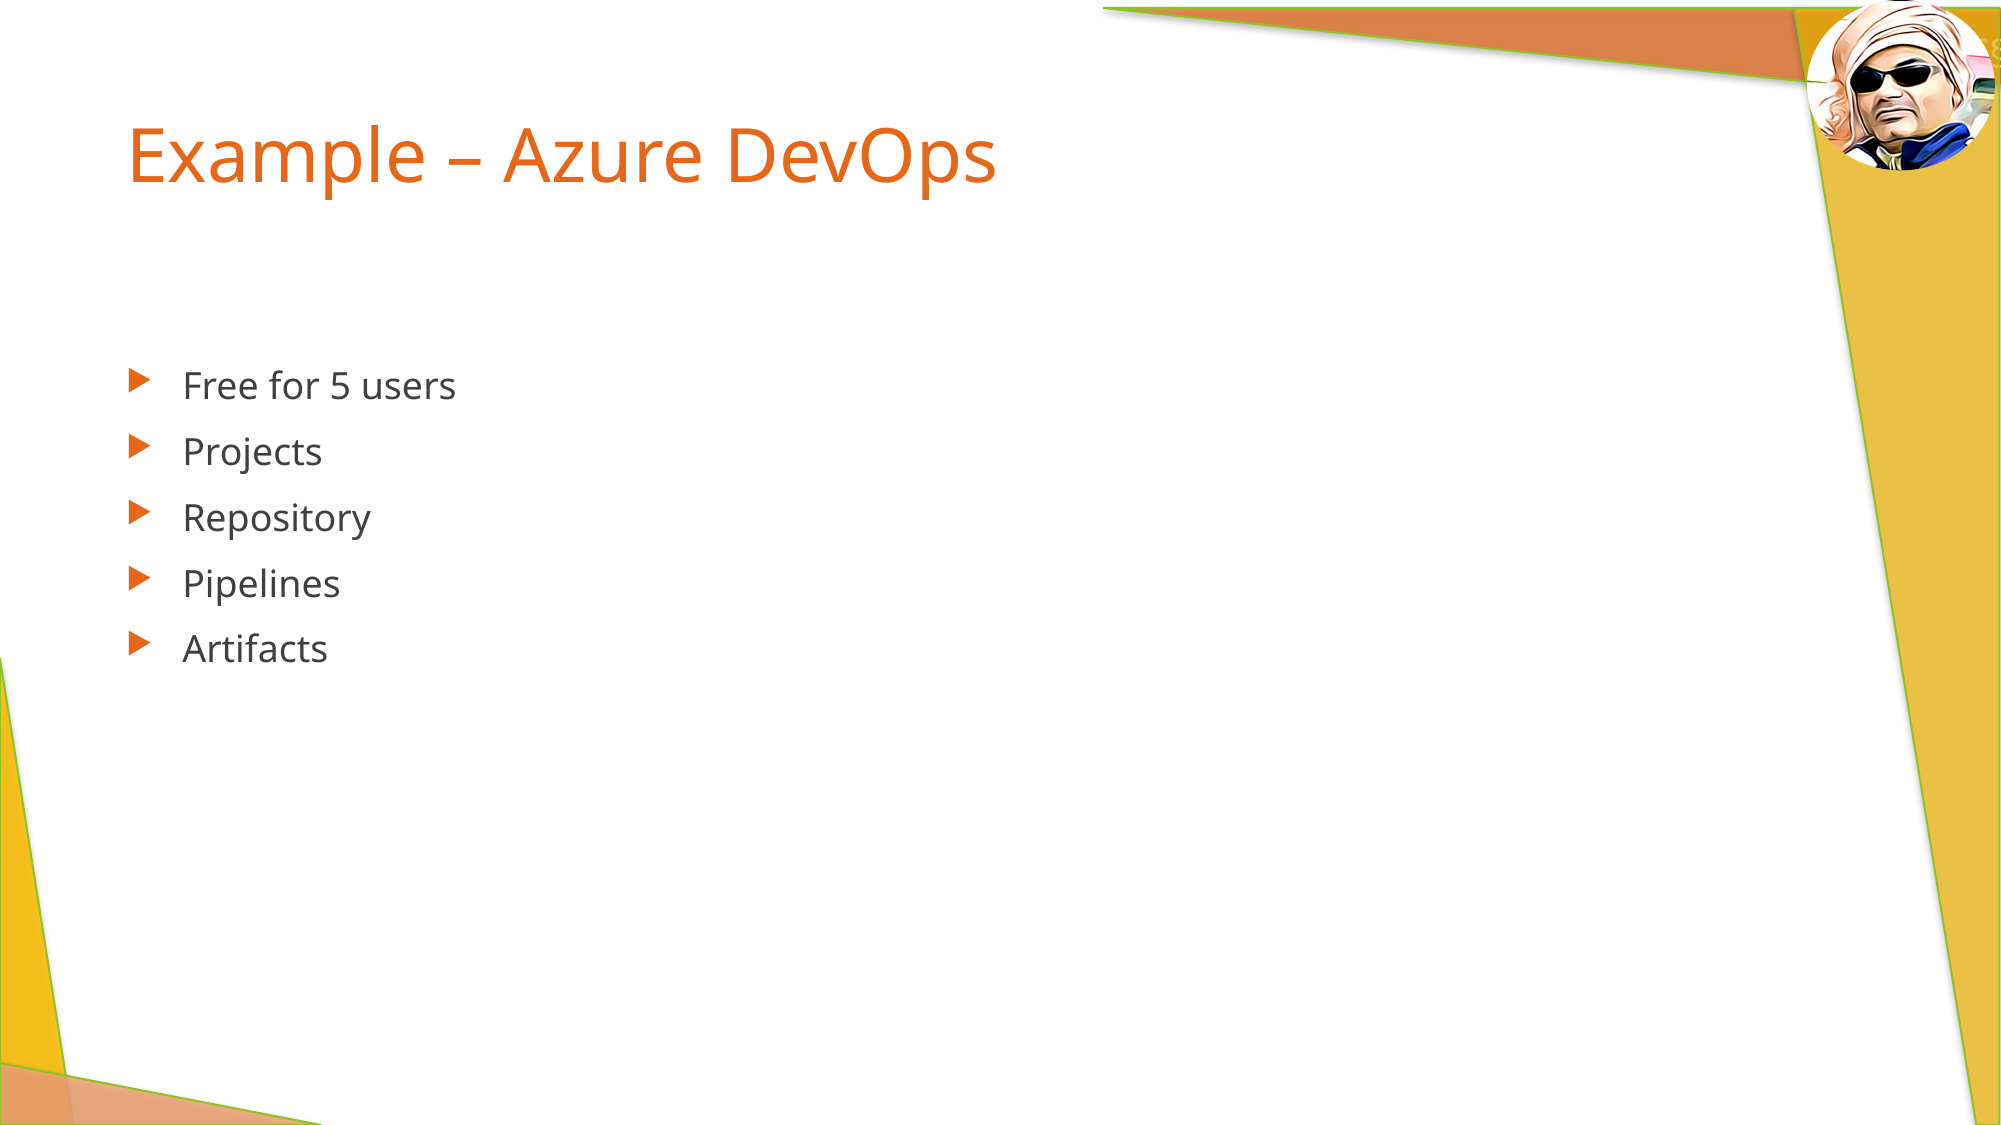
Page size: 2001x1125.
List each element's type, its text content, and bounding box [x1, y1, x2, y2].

picture [1806, 0, 1995, 171]
title Example – Azure DevOps [111, 99, 1722, 242]
list Free for 5 users Projects Repository Pipelines Artifacts [111, 354, 1722, 992]
